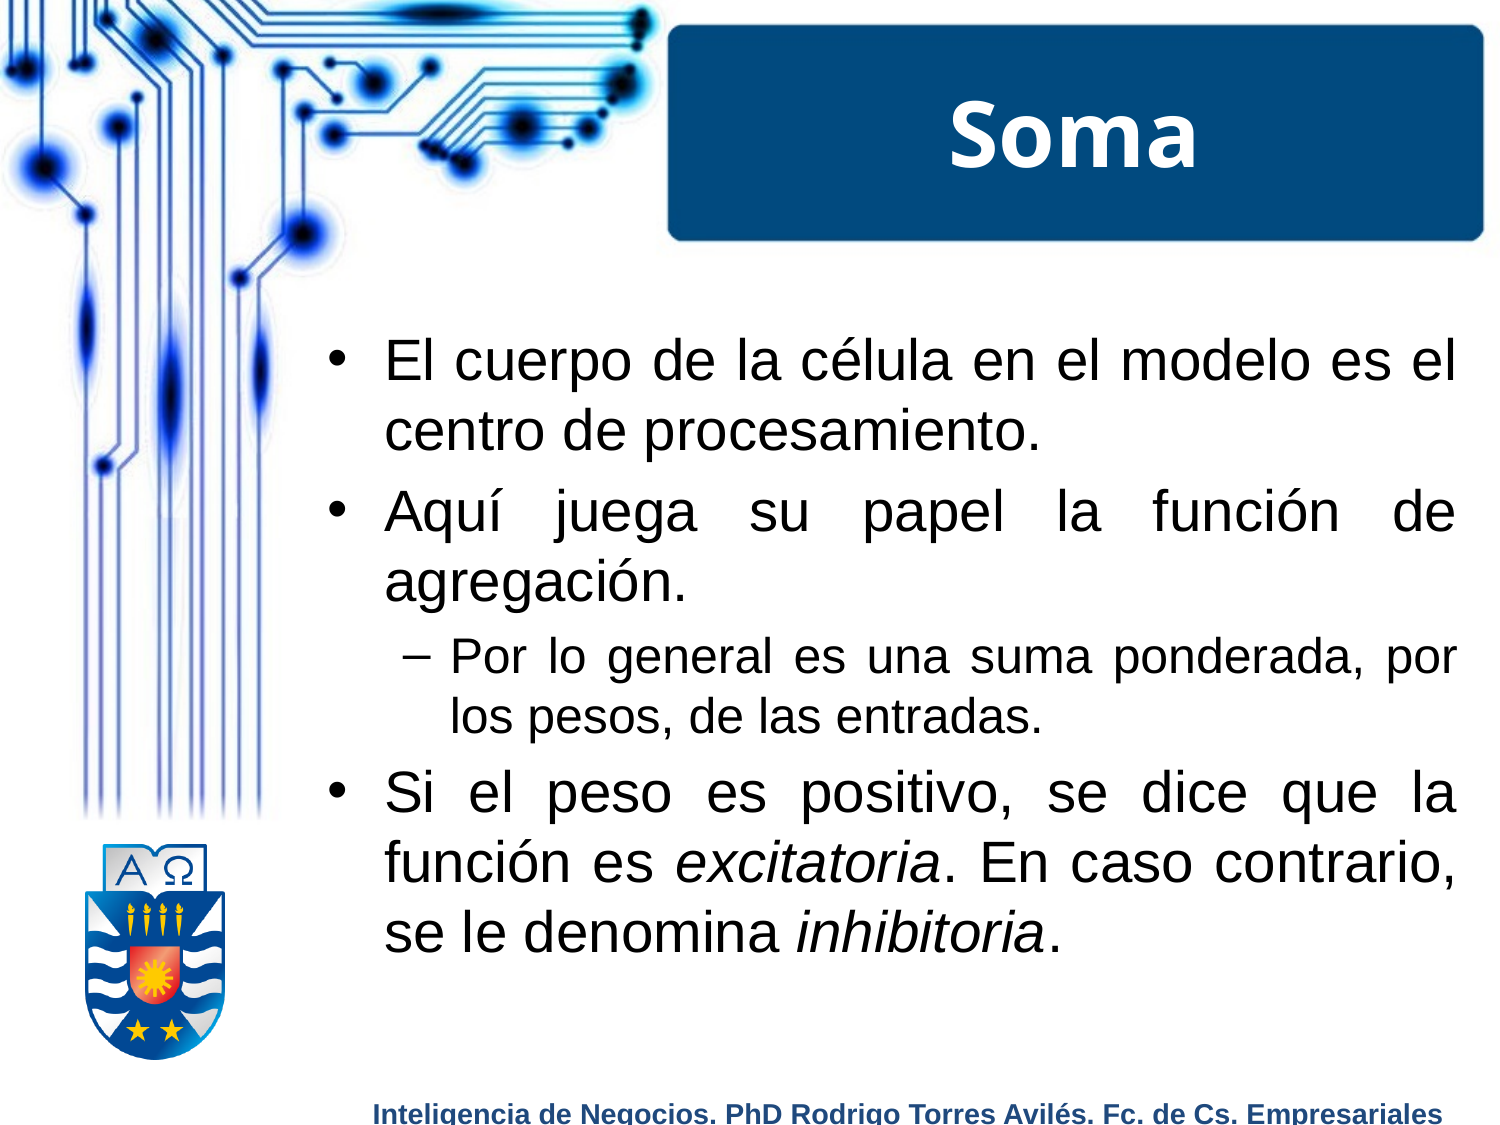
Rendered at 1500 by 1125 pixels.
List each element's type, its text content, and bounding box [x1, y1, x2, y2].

text_box Soma [679, 30, 1471, 232]
list El cuerpo de la célula en el modelo es el centro de procesamiento. Aquí juega su papel la función de agregación. Por lo general es una suma ponderada, por los pesos, de las entradas. Si el peso es positivo, se dice que la función es excitatoria. En caso contrario, se le denomina inhibitoria. [312, 314, 1474, 1071]
text_box Inteligencia de Negocios. PhD Rodrigo Torres Avilés. Fc. de Cs. Empresariales [343, 1088, 1459, 1125]
picture [0, 0, 1500, 1125]
